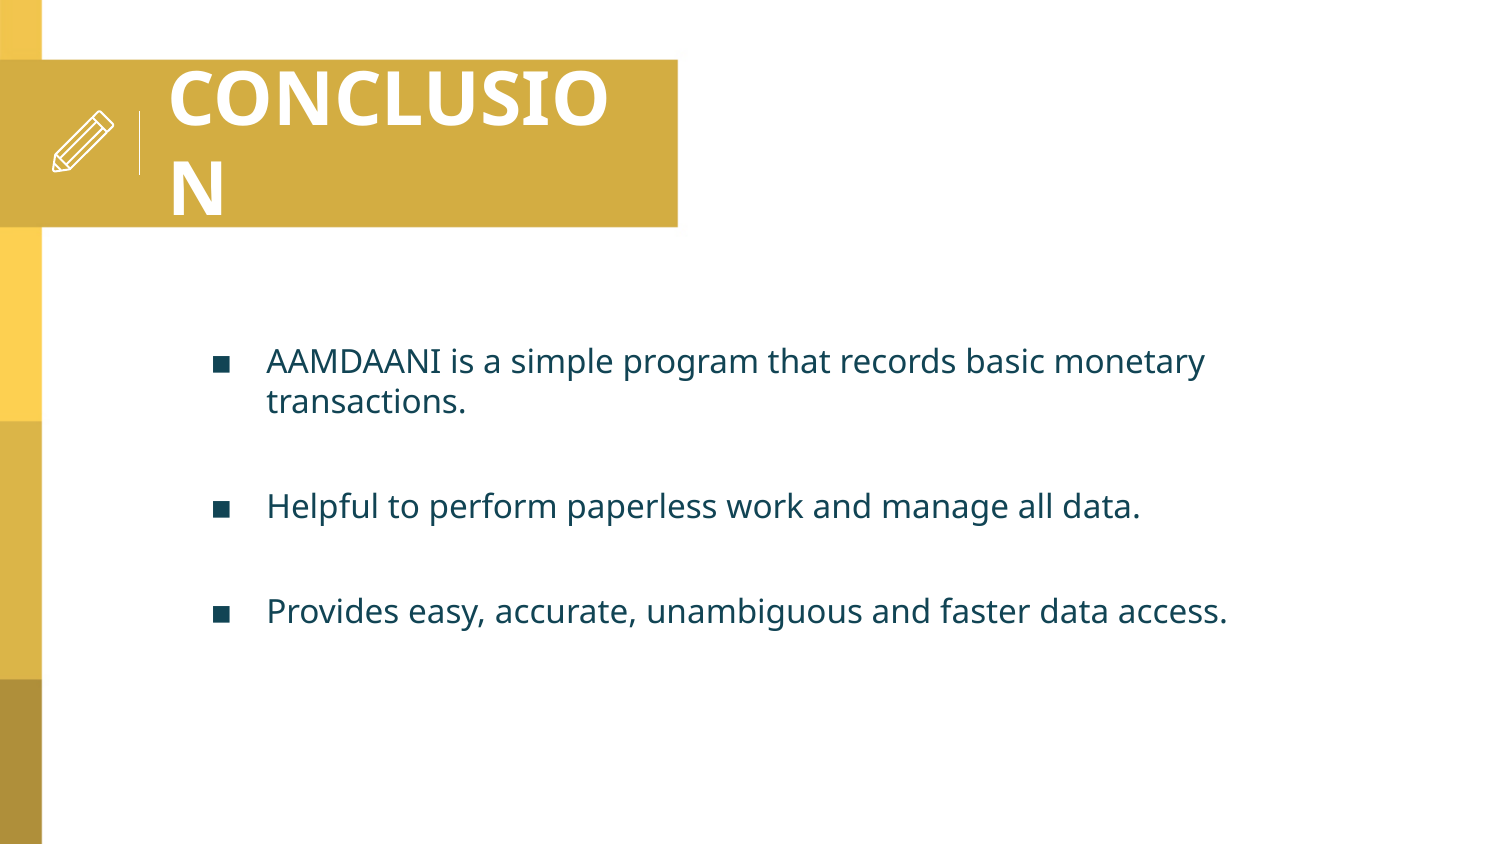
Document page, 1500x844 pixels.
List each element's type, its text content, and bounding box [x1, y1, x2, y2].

list AAMDAANI is a simple program that records basic monetary transactions. Helpful to perform paperless work and manage all data. Provides easy, accurate, unambiguous and faster data access. [195, 325, 1306, 745]
title CONCLUSION [152, 55, 679, 225]
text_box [52, 110, 114, 172]
picture [0, 0, 1500, 844]
